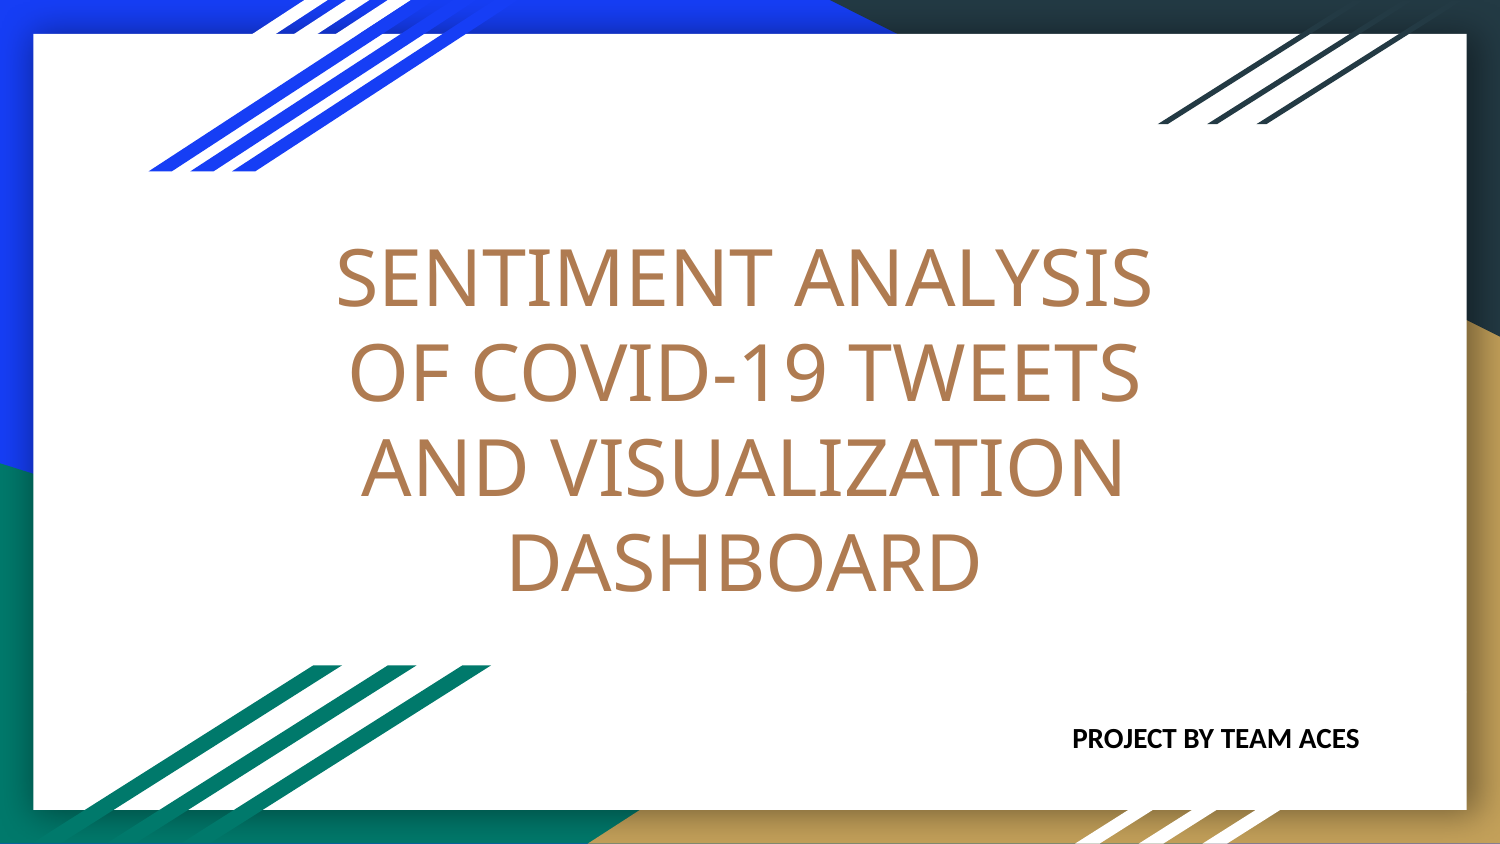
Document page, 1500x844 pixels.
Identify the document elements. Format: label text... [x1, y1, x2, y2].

title SENTIMENT ANALYSIS OF COVID-19 TWEETS AND VISUALIZATION DASHBOARD [304, 298, 1185, 537]
text_box PROJECT BY TEAM ACES [990, 703, 1442, 773]
